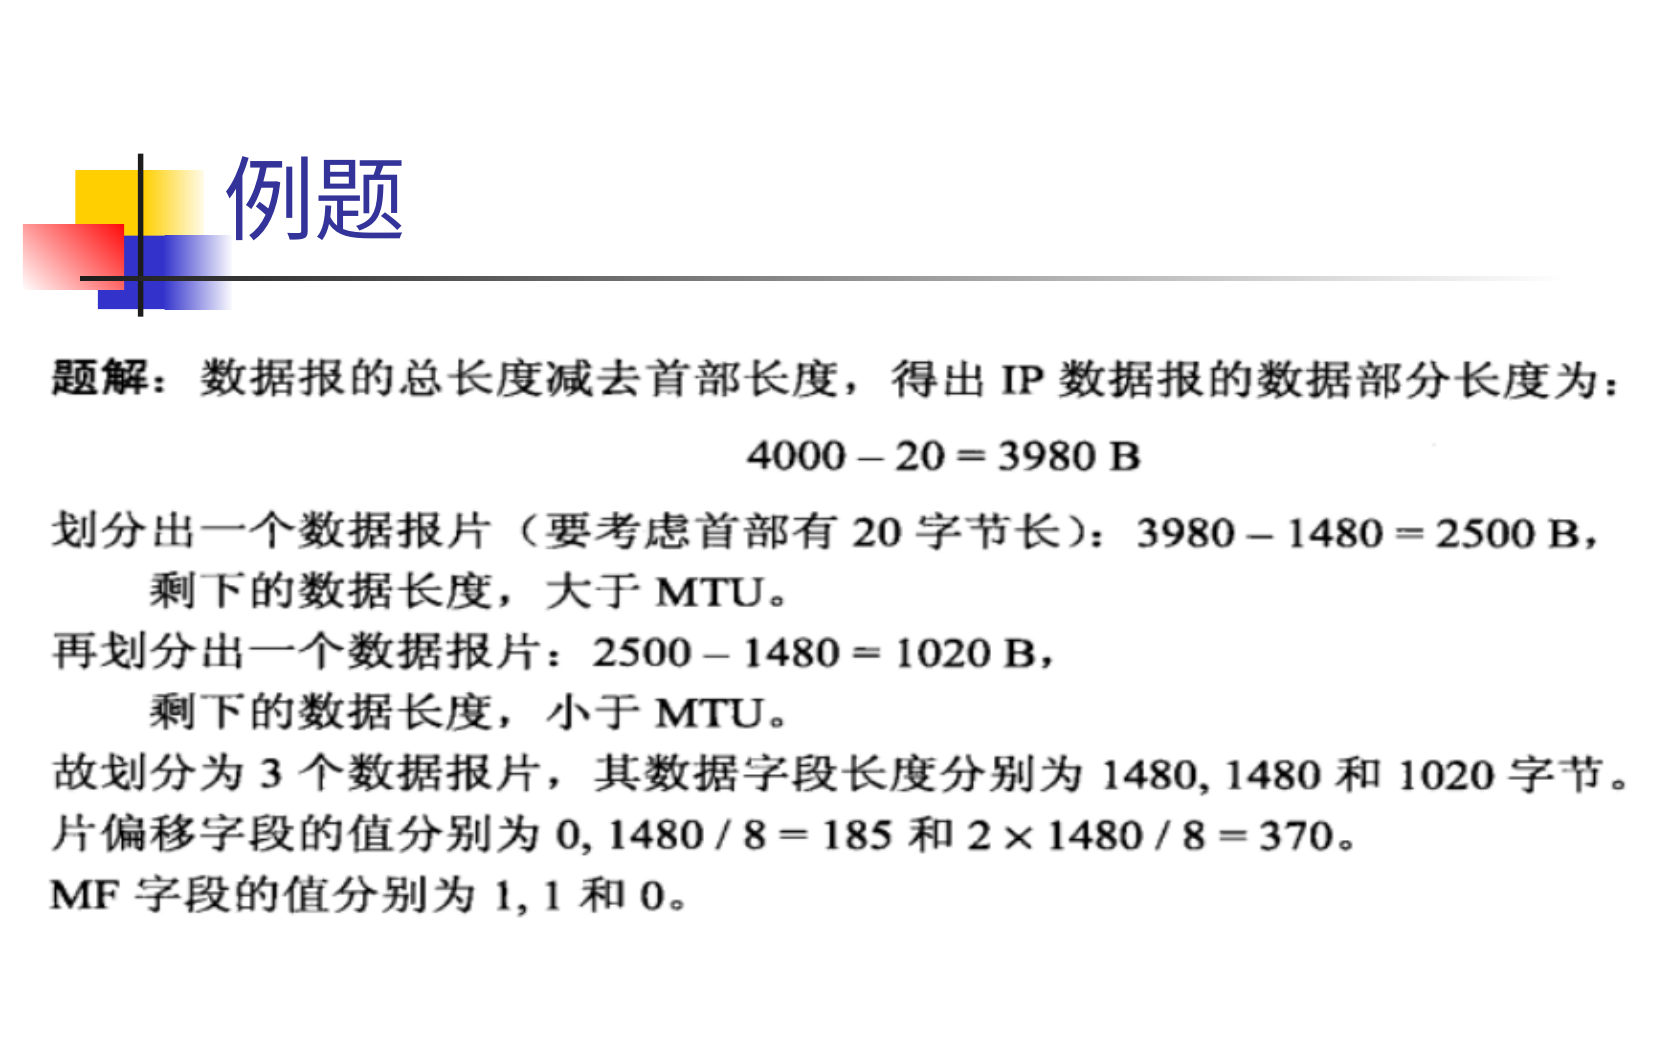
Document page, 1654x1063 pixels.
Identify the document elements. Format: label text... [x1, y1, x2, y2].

title 例题 [208, 33, 1618, 260]
picture [32, 352, 1639, 923]
